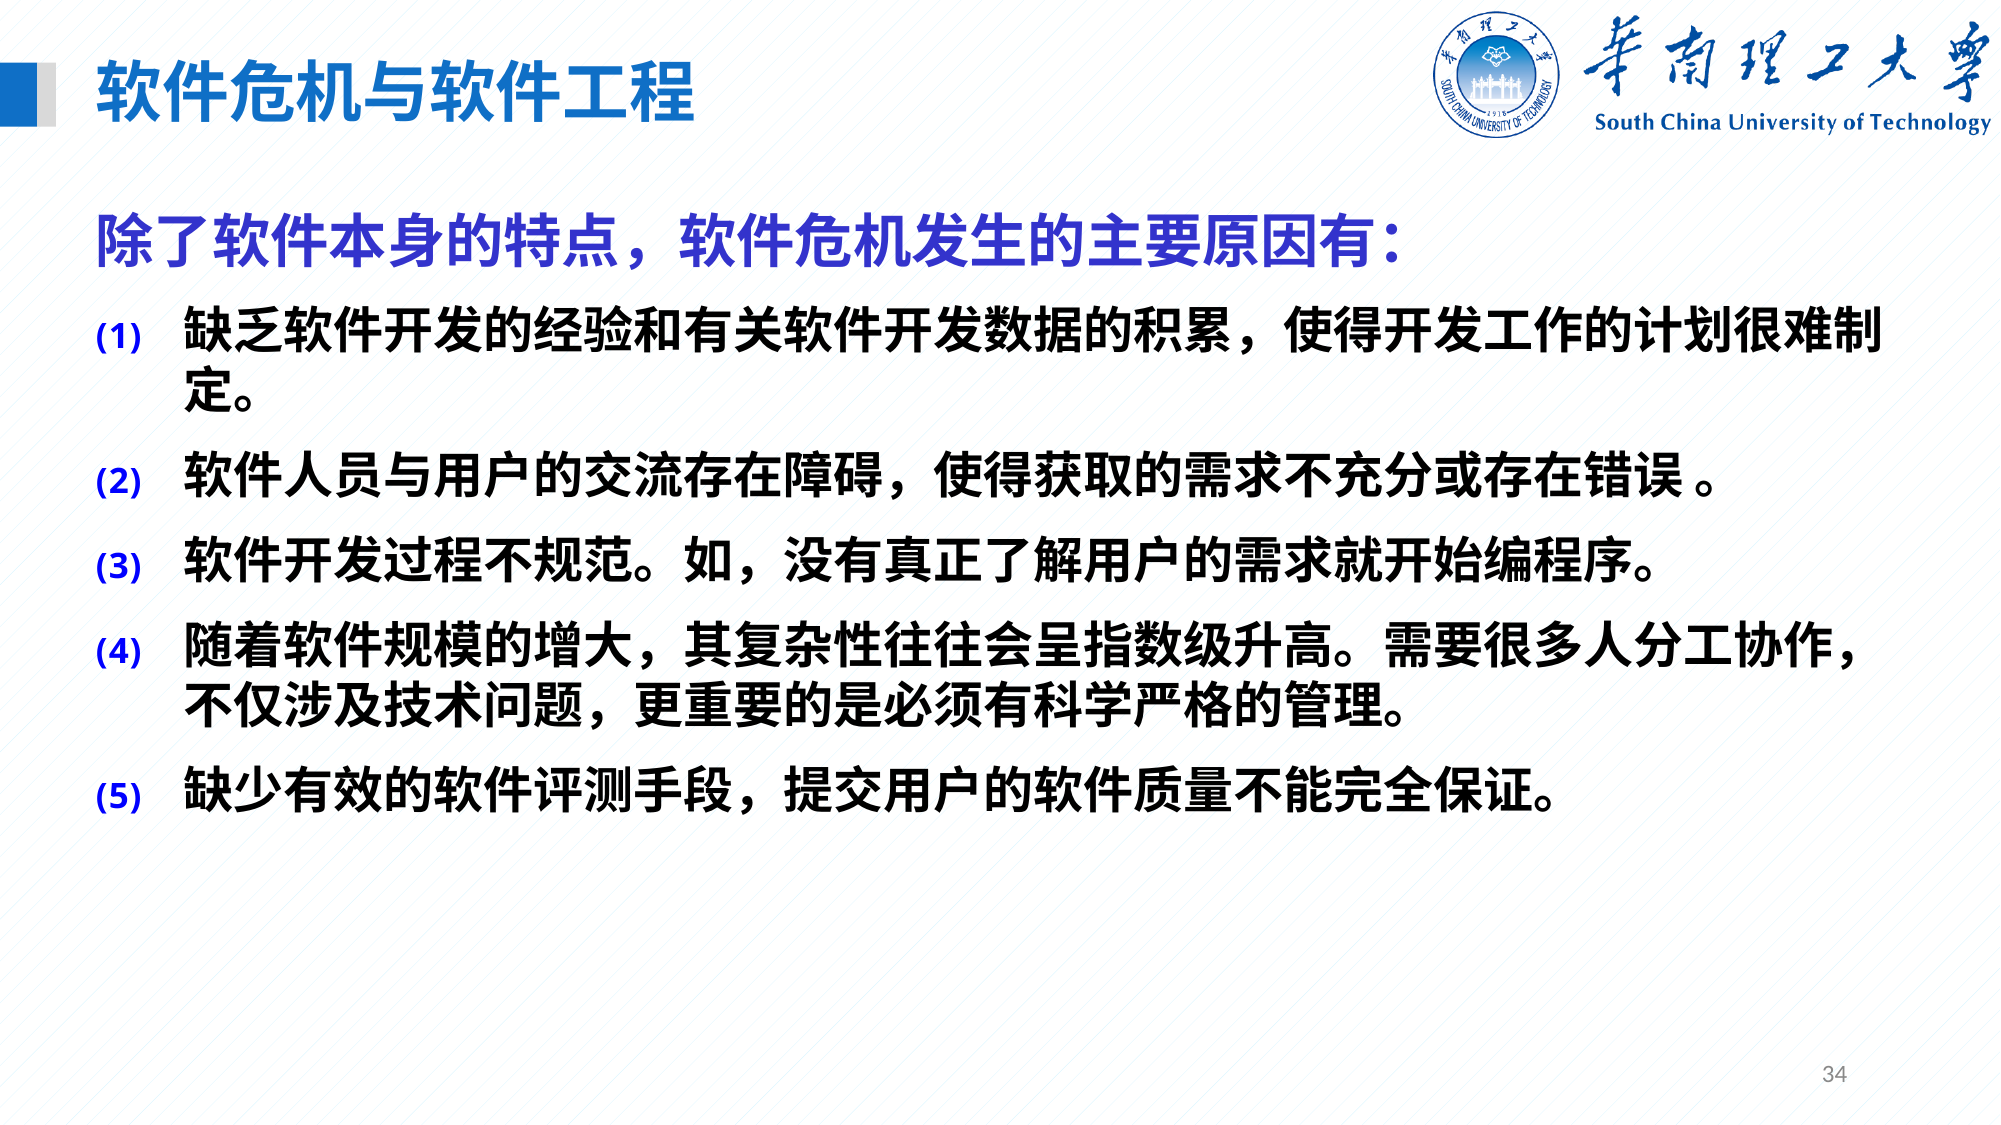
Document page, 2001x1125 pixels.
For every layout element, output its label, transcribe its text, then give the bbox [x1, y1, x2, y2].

slide_number 34 [1412, 1042, 1863, 1103]
picture [1433, 11, 1991, 138]
text_box 软件危机与软件工程 [80, 42, 1080, 138]
text_box 除了软件本身的特点，软件危机发生的主要原因有： 缺乏软件开发的经验和有关软件开发数据的积累，使得开发工作的计划很难制定。 软件人员与用户的交流存在障碍，使得获取的需求不充分或存在错误 。 软件开发过程不规范。如，没有真正了解用户的需求就开始编程序。 随着软件规模的增大，其复杂性往往会呈指数级升高。需要很多人分工协作，不仅涉及技术问题，更重要的是必须有科学严格的管理。 缺少有效的软件评测手段，提交用户的软件质量不能完全保证。 [80, 196, 1916, 964]
